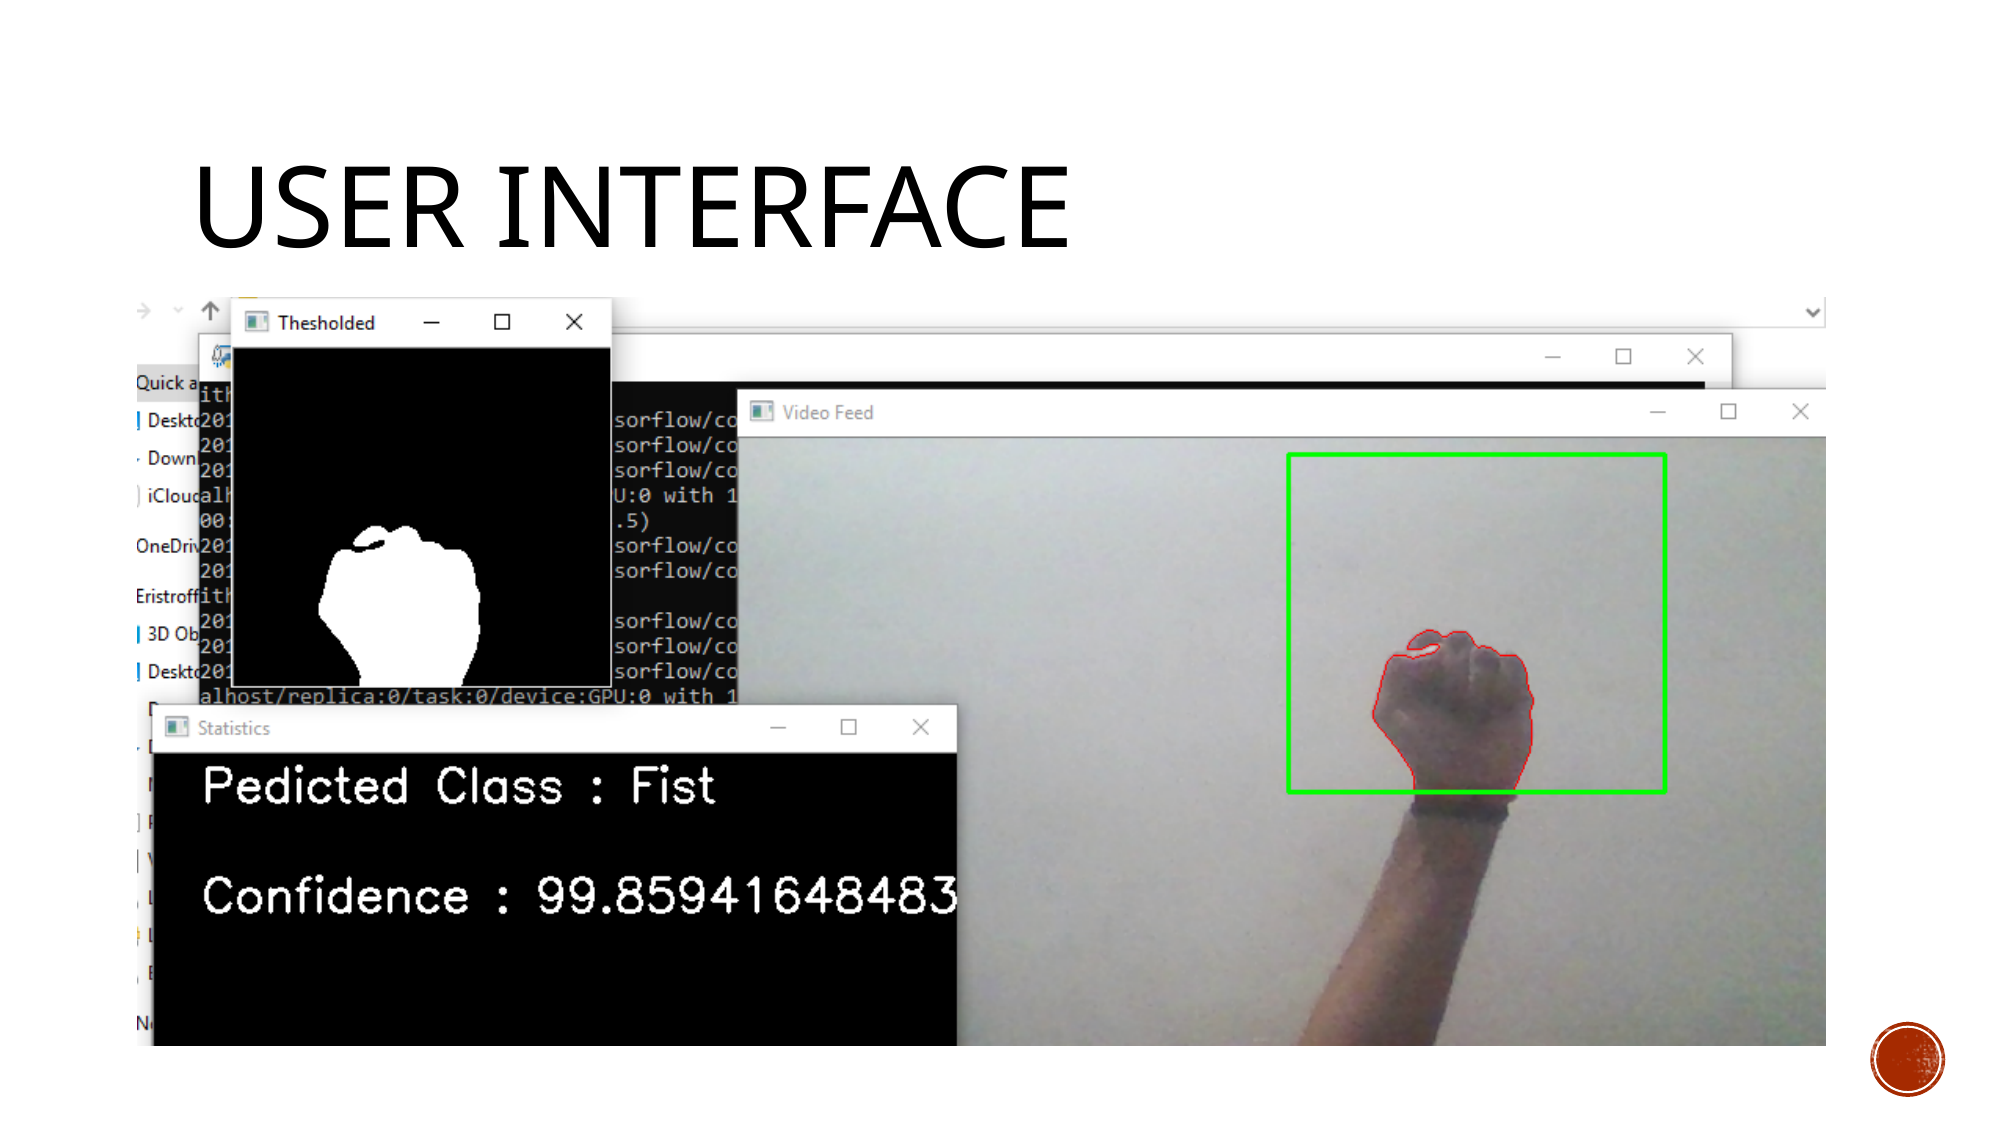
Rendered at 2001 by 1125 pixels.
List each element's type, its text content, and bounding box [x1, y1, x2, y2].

title user interface [175, 79, 1826, 297]
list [138, 299, 1824, 1044]
